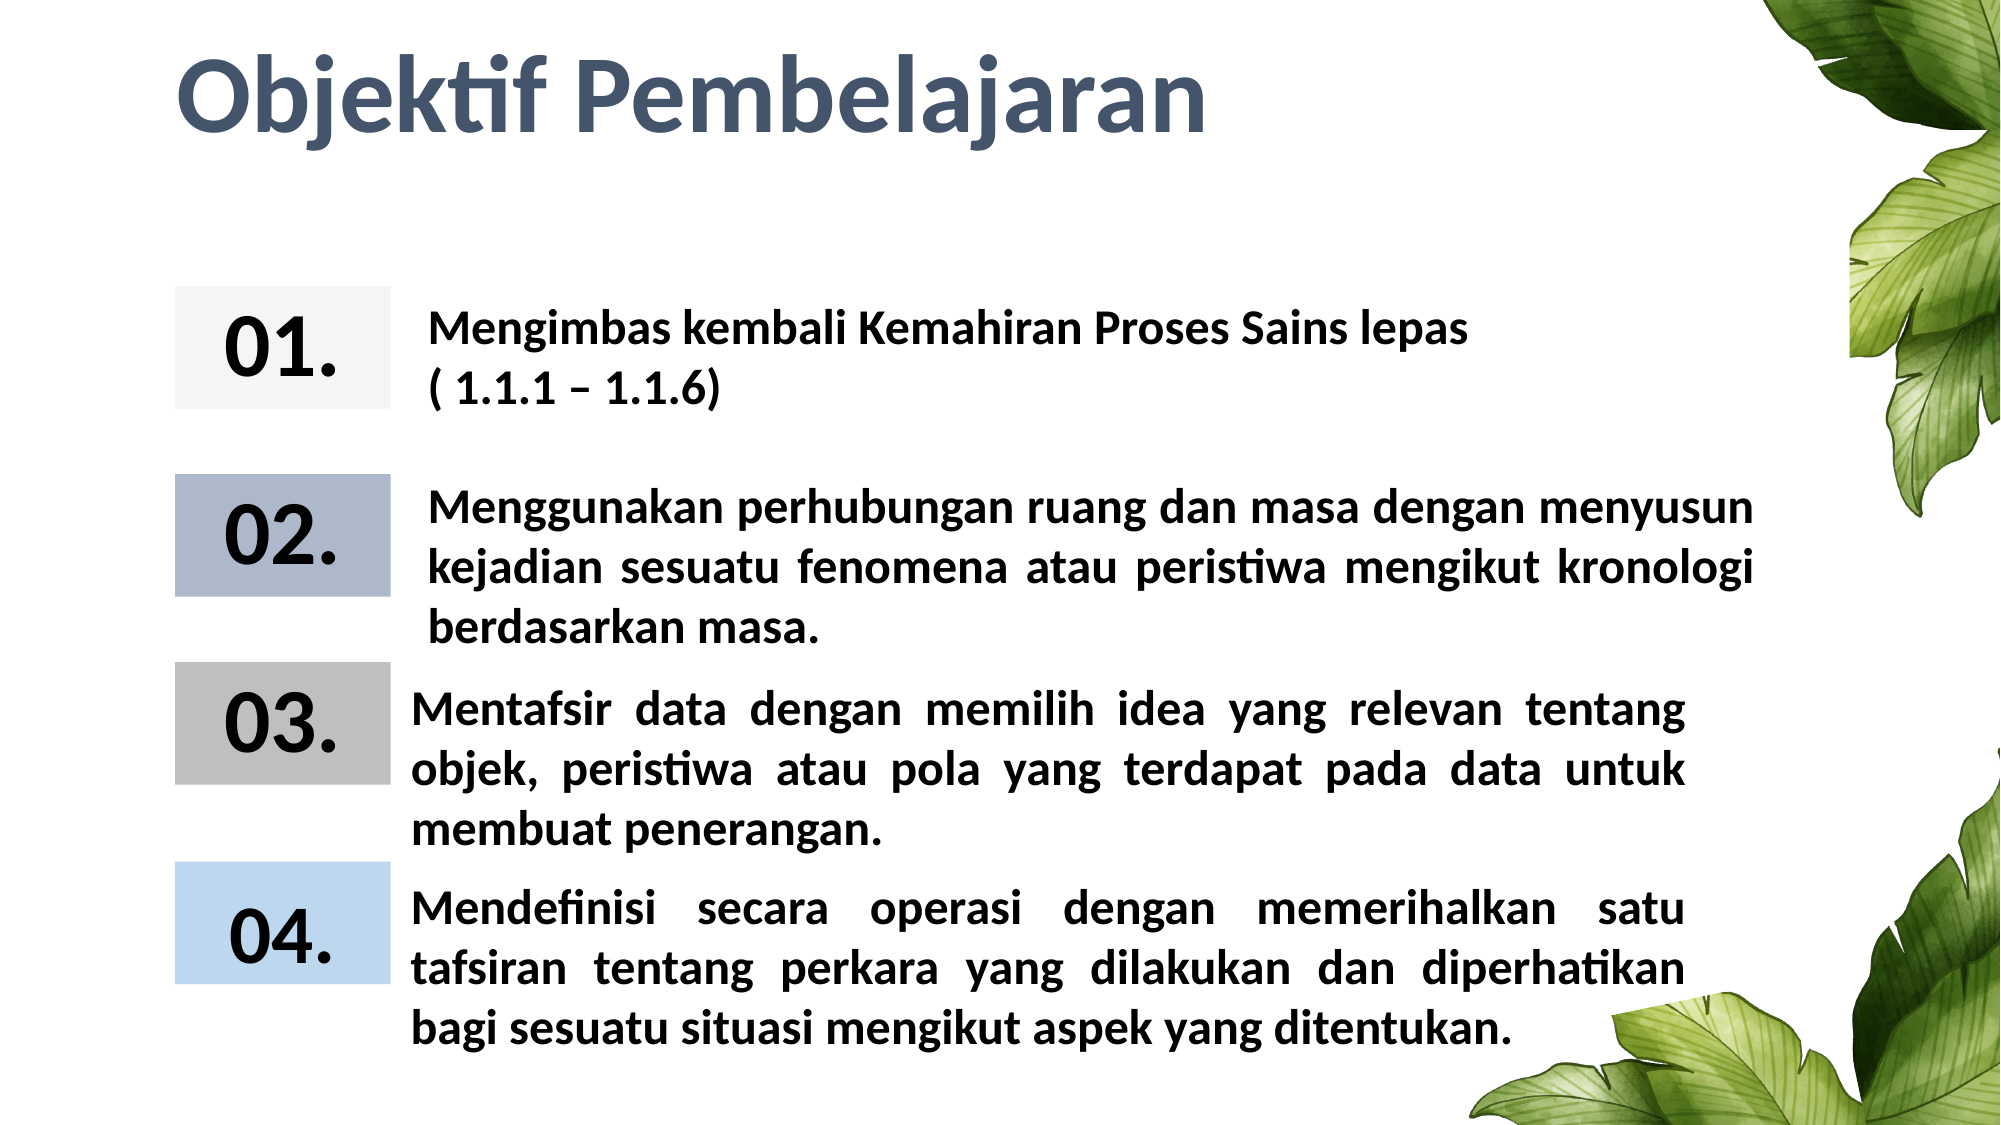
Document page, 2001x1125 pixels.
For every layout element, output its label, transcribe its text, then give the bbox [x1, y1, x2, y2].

title 03. [175, 662, 390, 785]
title 02. [175, 474, 391, 597]
title 01. [175, 286, 391, 409]
subtitle Mengimbas kembali Kemahiran Proses Sains lepas ( 1.1.1 – 1.1.6) [407, 274, 1724, 447]
text_box 04. [174, 861, 390, 985]
title Objektif Pembelajaran [156, 16, 1844, 158]
subtitle Mentafsir data dengan memilih idea yang relevan tentang objek, peristiwa atau pola yang terdapat pada data untuk membuat penerangan. [390, 655, 1707, 854]
subtitle Menggunakan perhubungan ruang dan masa dengan menyusun kejadian sesuatu fenomena atau peristiwa mengikut kronologi berdasarkan masa. [407, 453, 1776, 577]
picture [1650, 0, 2001, 533]
picture [1443, 731, 2001, 1125]
text_box Mendefinisi secara operasi dengan memerihalkan satu tafsiran tentang perkara yang dilakukan dan diperhatikan bagi sesuatu situasi mengikut aspek yang ditentukan. [390, 854, 1707, 1073]
